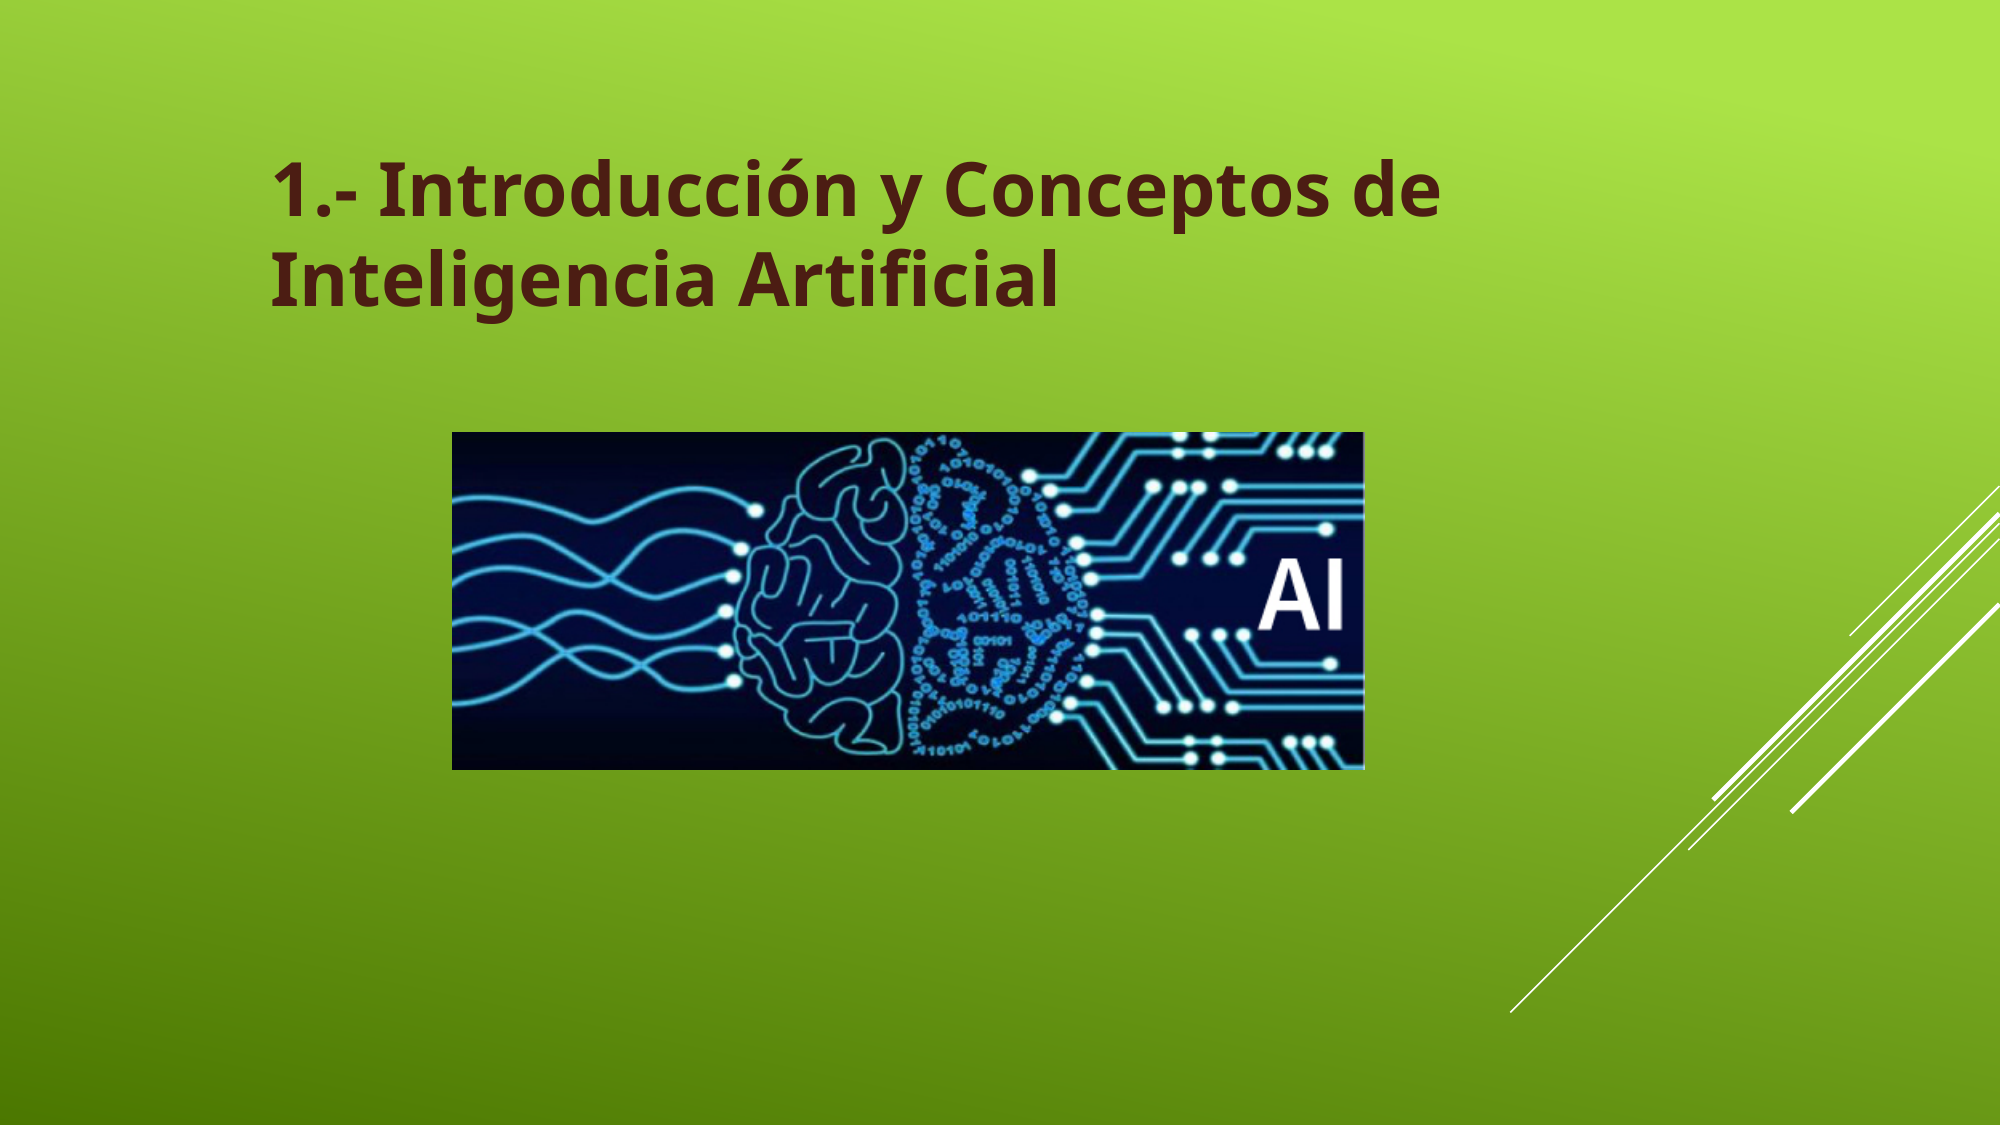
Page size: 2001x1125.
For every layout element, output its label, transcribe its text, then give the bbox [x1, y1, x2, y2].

text_box 1.- Introducción y Conceptos de Inteligencia Artificial [255, 133, 1745, 329]
picture [452, 432, 1365, 771]
